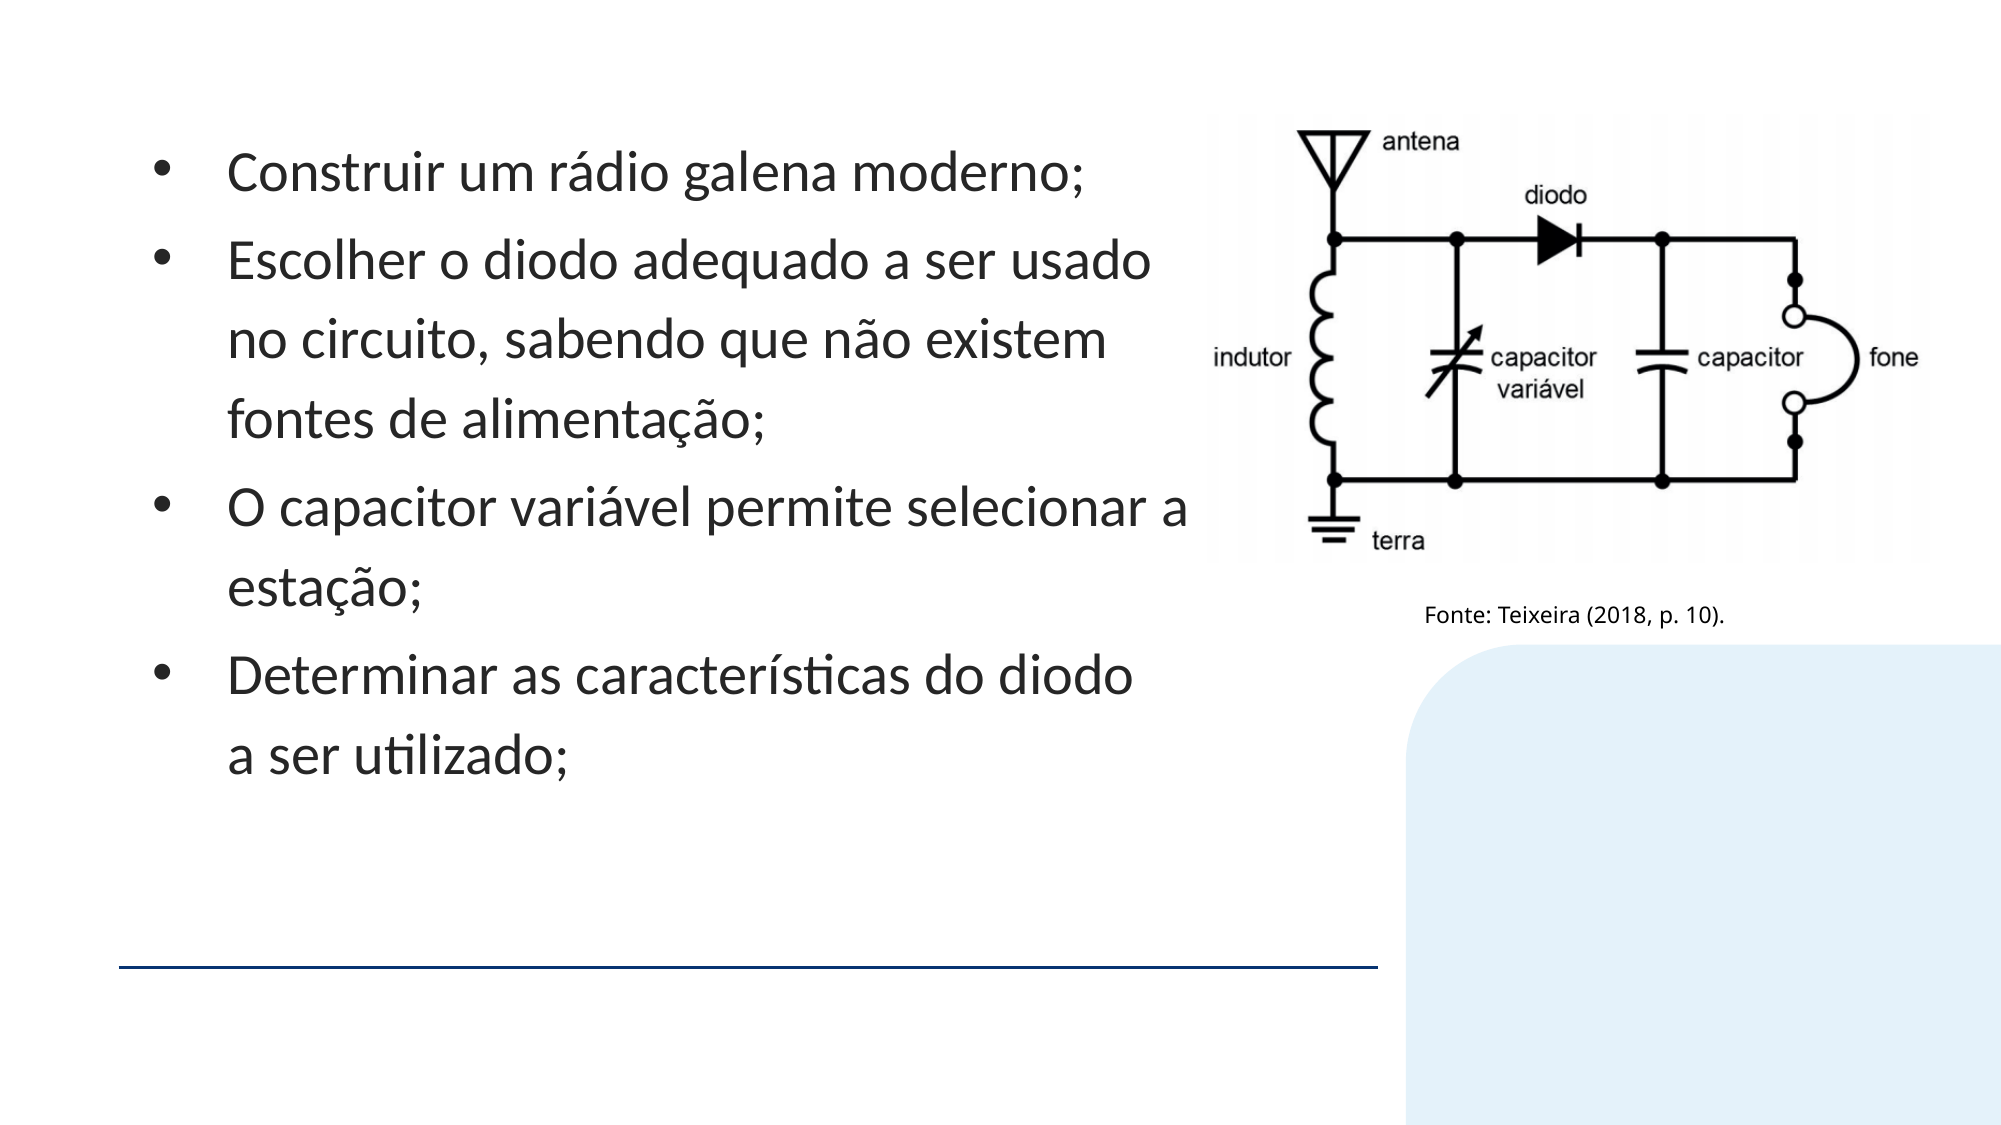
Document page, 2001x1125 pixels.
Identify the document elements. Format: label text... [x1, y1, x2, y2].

picture [1206, 114, 1931, 563]
list Construir um rádio galena moderno; Escolher o diodo adequado a ser usado no circuito, sabendo que não existem fontes de alimentação; O capacitor variável permite selecionar a estação; Determinar as características do diodo a ser utilizado; [137, 115, 1380, 932]
text_box Fonte: Teixeira (2018, p. 10). [1409, 592, 1823, 636]
